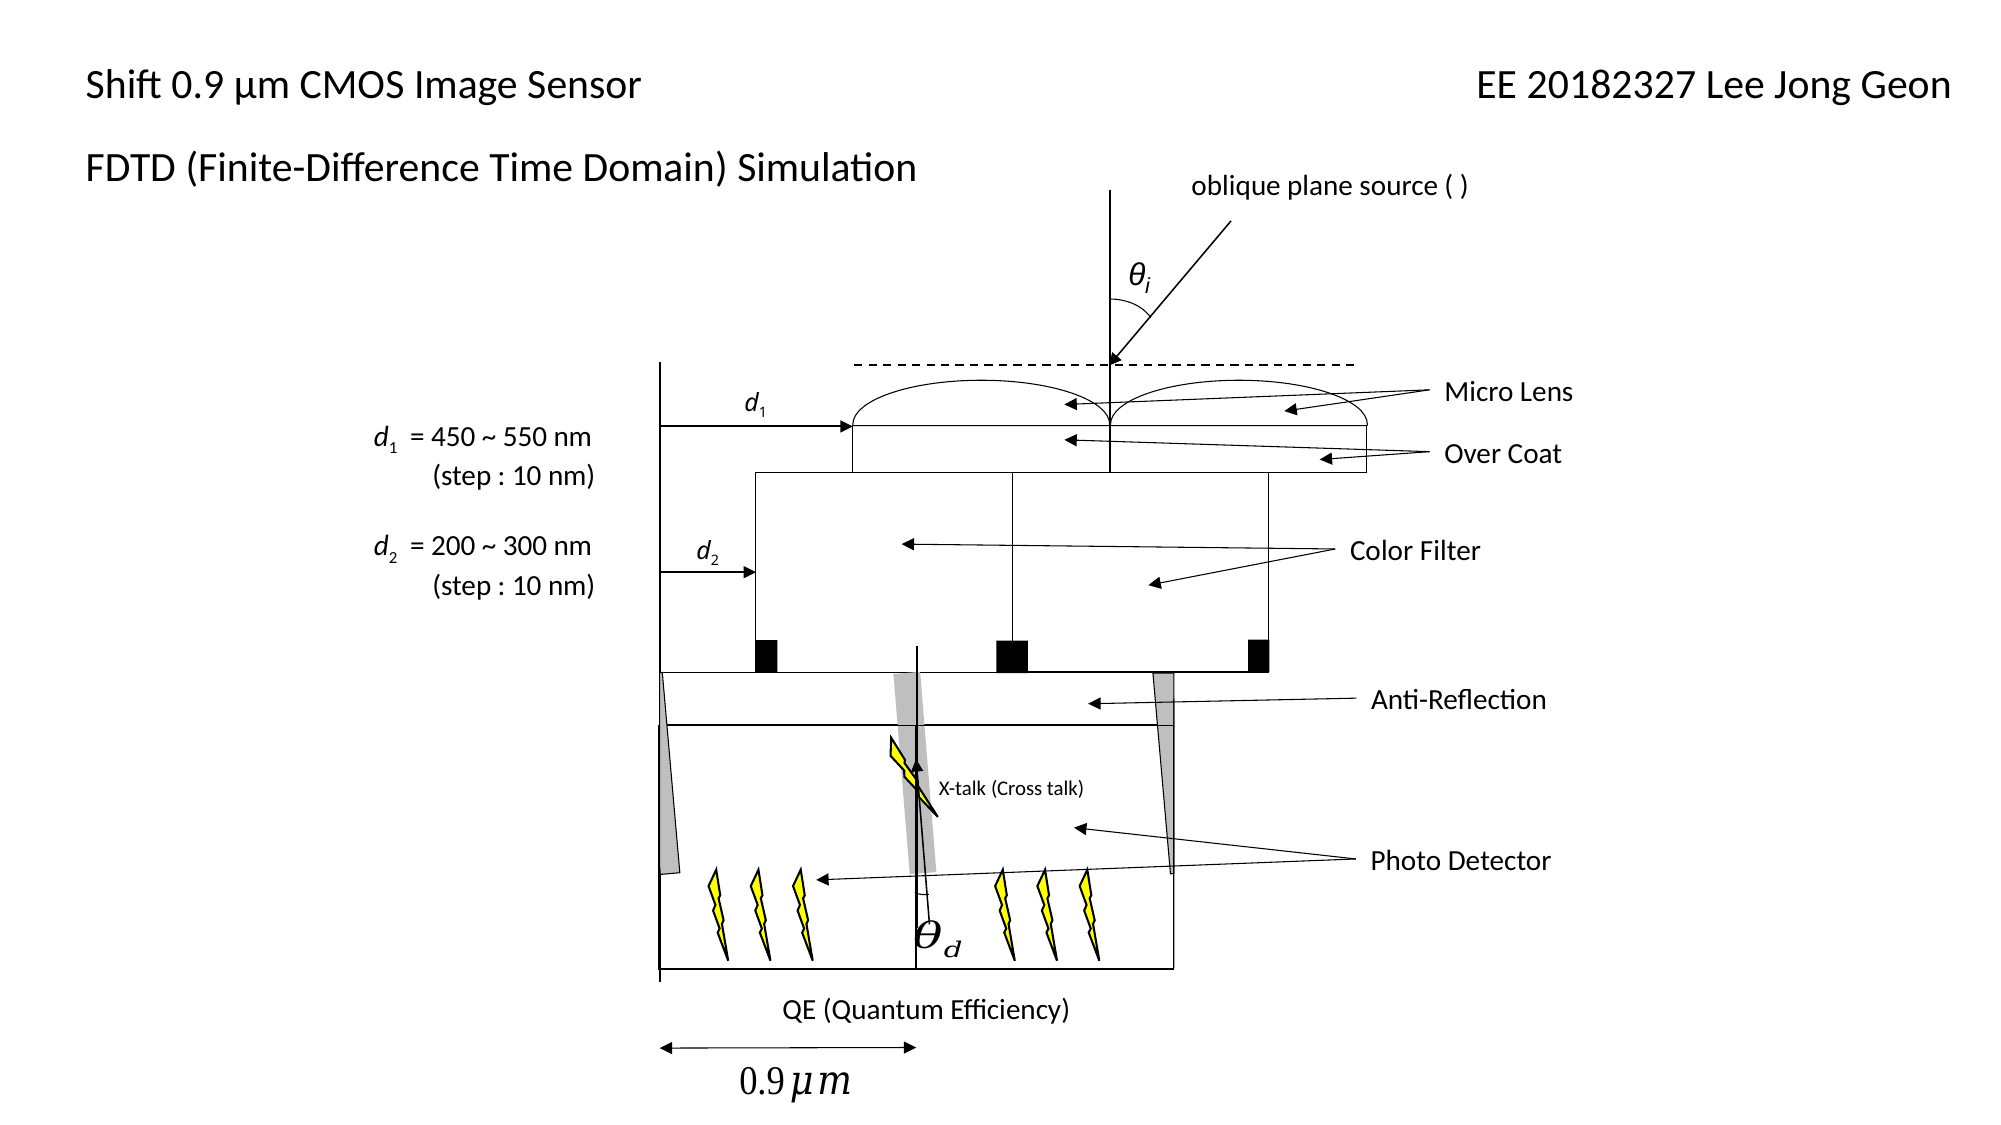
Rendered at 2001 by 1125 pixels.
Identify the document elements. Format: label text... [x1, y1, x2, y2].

text_box [664, 671, 896, 725]
text_box [1110, 405, 1369, 427]
text_box Shift 0.9 µm CMOS Image Sensor [70, 49, 733, 115]
text_box [755, 472, 1011, 674]
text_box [1148, 549, 1335, 586]
text_box Color Filter [1335, 524, 1497, 574]
text_box [660, 671, 681, 876]
text_box d1 = 450 ~ 550 nm (step : 10 nm) d2 = 200 ~ 300 nm (step : 10 nm) [358, 409, 611, 609]
text_box QE (Quantum Efficiency) [767, 983, 1086, 1033]
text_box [1284, 390, 1429, 412]
text_box [755, 639, 778, 674]
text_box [1088, 698, 1355, 704]
text_box [1247, 639, 1270, 673]
text_box d2 [681, 527, 734, 572]
text_box [851, 379, 1109, 426]
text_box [916, 759, 930, 925]
text_box EE 20182327 Lee Jong Geon [1461, 49, 1976, 115]
text_box [1154, 379, 1324, 390]
text_box [1110, 427, 1368, 439]
text_box [918, 670, 926, 725]
text_box [1011, 474, 1270, 544]
text_box [1154, 704, 1173, 725]
text_box [995, 640, 1029, 674]
text_box [660, 725, 916, 970]
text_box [1109, 220, 1232, 364]
text_box [918, 725, 1173, 859]
text_box [916, 880, 1175, 970]
text_box [1110, 453, 1368, 474]
text_box [922, 673, 1156, 725]
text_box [1064, 390, 1284, 405]
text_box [1074, 827, 1355, 859]
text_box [1123, 254, 1159, 302]
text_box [1319, 451, 1429, 460]
text_box Anti-Reflection [1356, 673, 1563, 723]
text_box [901, 544, 1335, 550]
text_box Photo Detector [1355, 834, 1567, 884]
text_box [816, 859, 916, 880]
text_box [1011, 550, 1270, 673]
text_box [1064, 439, 1429, 453]
text_box [892, 671, 916, 725]
text_box FDTD (Finite-Difference Time Domain) Simulation [70, 131, 966, 197]
text_box Micro Lens [1429, 364, 1589, 415]
text_box Over Coat [1429, 426, 1578, 477]
text_box [1151, 673, 1175, 698]
text_box [852, 425, 1110, 474]
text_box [930, 859, 1355, 880]
text_box d1 [729, 378, 783, 426]
